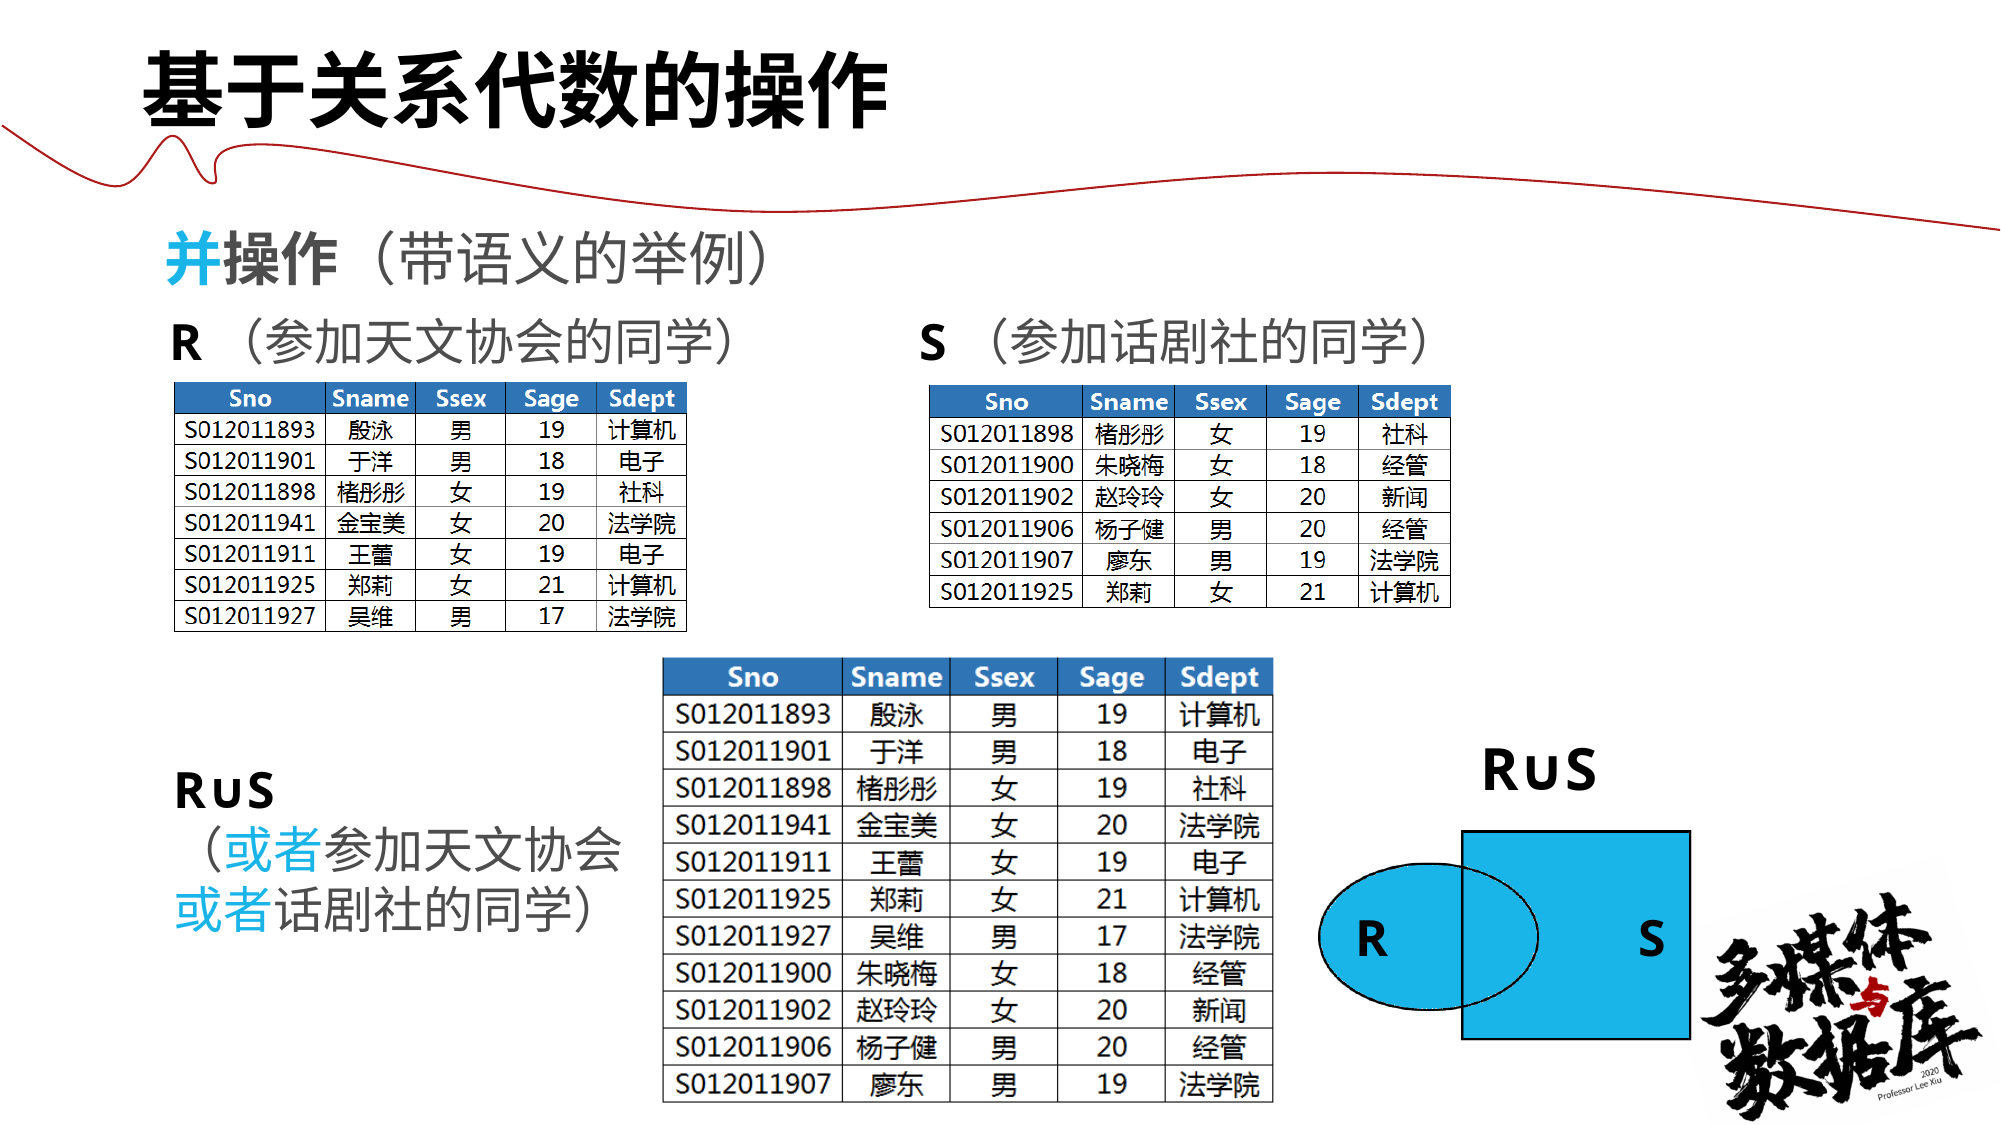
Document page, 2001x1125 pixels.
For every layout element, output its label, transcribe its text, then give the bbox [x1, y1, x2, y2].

text_box 并操作（带语义的举例） [149, 219, 971, 300]
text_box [1307, 810, 1708, 1057]
text_box S（参加话剧社的同学） [905, 302, 1475, 378]
text_box 基于关系代数的操作 [126, 31, 906, 146]
picture [1692, 854, 2001, 1125]
picture [657, 652, 1279, 1106]
text_box R（参加天文协会的同学） [154, 302, 780, 378]
picture [168, 373, 692, 640]
text_box R∪S [1465, 724, 1613, 810]
picture [922, 378, 1457, 615]
text_box R∪S （或者参加天文协会 或者话剧社的同学） [159, 751, 639, 947]
